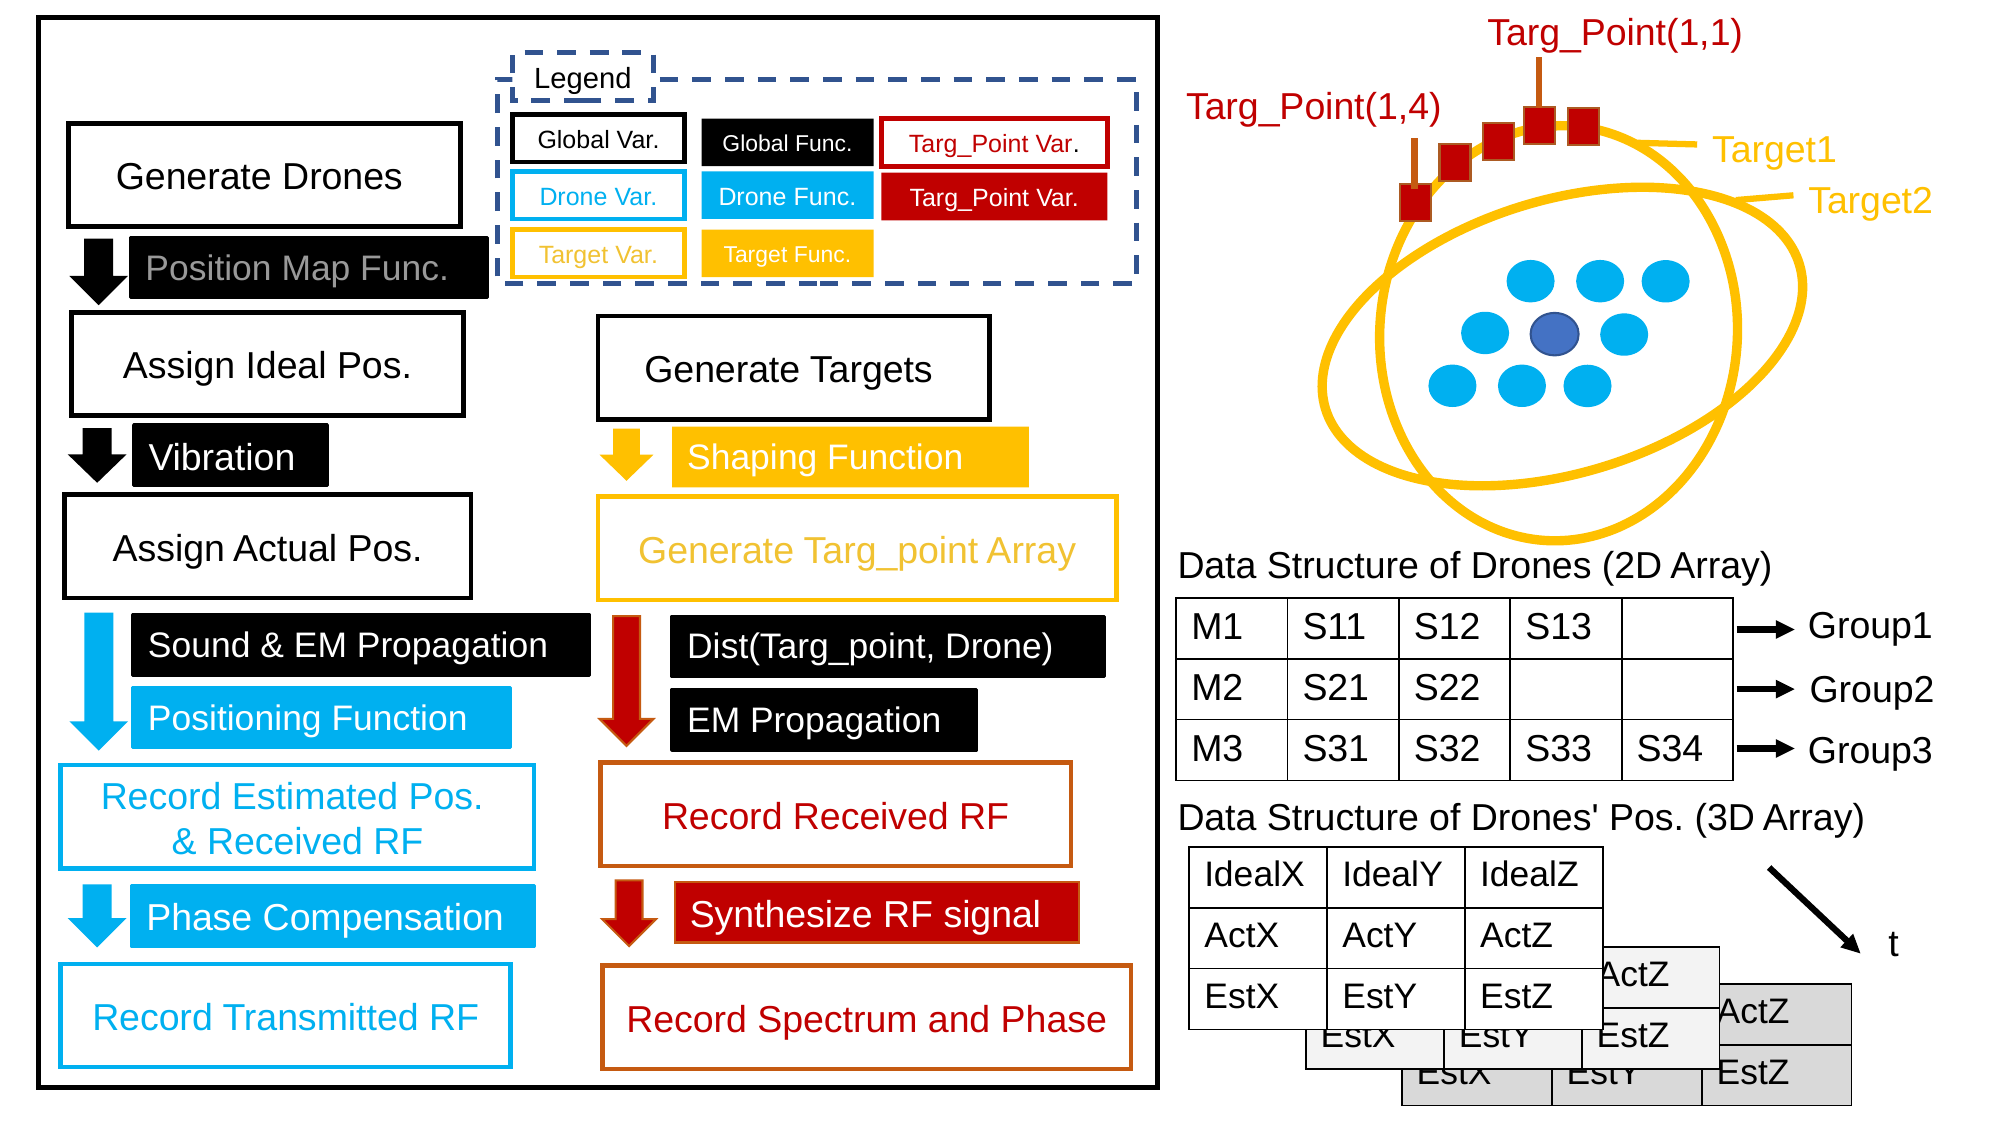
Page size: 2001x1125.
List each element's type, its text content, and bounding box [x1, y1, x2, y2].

table_cell S31 [1288, 720, 1398, 763]
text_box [1170, 0, 1962, 552]
text_box Data Structure of Drones (2D Array) [1162, 511, 1840, 615]
table_cell [1511, 660, 1621, 719]
table_cell [1623, 660, 1732, 719]
table_cell EstY [1445, 1030, 1581, 1068]
text_box [38, 17, 1158, 1088]
table_cell S21 [1288, 660, 1398, 719]
table_cell ActX [1190, 909, 1326, 968]
table_header S11 [1288, 615, 1398, 658]
table_cell EstY [1328, 969, 1464, 1029]
table_header M1 [1177, 615, 1287, 658]
table_cell EstX [1190, 969, 1326, 1029]
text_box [597, 315, 1132, 1069]
table_cell EstZ [1466, 969, 1602, 1029]
text_box t [1873, 911, 1941, 973]
table_cell EstZ [1703, 1046, 1851, 1105]
table_cell M3 [1177, 720, 1287, 763]
table_header IdealZ [1466, 848, 1602, 907]
table_cell S33 [1511, 720, 1621, 763]
text_box Data Structure of Drones' Pos. (3D Array) [1162, 763, 1941, 867]
text_box Group1 [1792, 593, 1961, 654]
table_header [1623, 615, 1732, 658]
table_cell EstX [1403, 1070, 1551, 1105]
table_cell S32 [1400, 720, 1509, 763]
table_cell ActZ [1466, 909, 1602, 968]
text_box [1768, 867, 1861, 954]
table_header ActZ [1720, 985, 1851, 1044]
table_cell EstX [1307, 1030, 1443, 1068]
table_header IdealY [1328, 848, 1464, 907]
table_header IdealX [1190, 848, 1326, 907]
text_box Group3 [1792, 718, 1961, 779]
table_cell EstY [1553, 1070, 1701, 1105]
text_box Group2 [1794, 657, 1962, 719]
table_header S12 [1400, 615, 1509, 658]
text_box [497, 52, 1138, 284]
table_cell EstZ [1583, 1009, 1719, 1068]
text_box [60, 123, 590, 1068]
table_cell S22 [1400, 660, 1509, 719]
table_header S13 [1511, 615, 1621, 658]
table_cell ActY [1328, 909, 1464, 968]
table_cell M2 [1177, 660, 1287, 719]
table_header ActZ [1604, 948, 1719, 1007]
table_cell S34 [1623, 720, 1732, 763]
